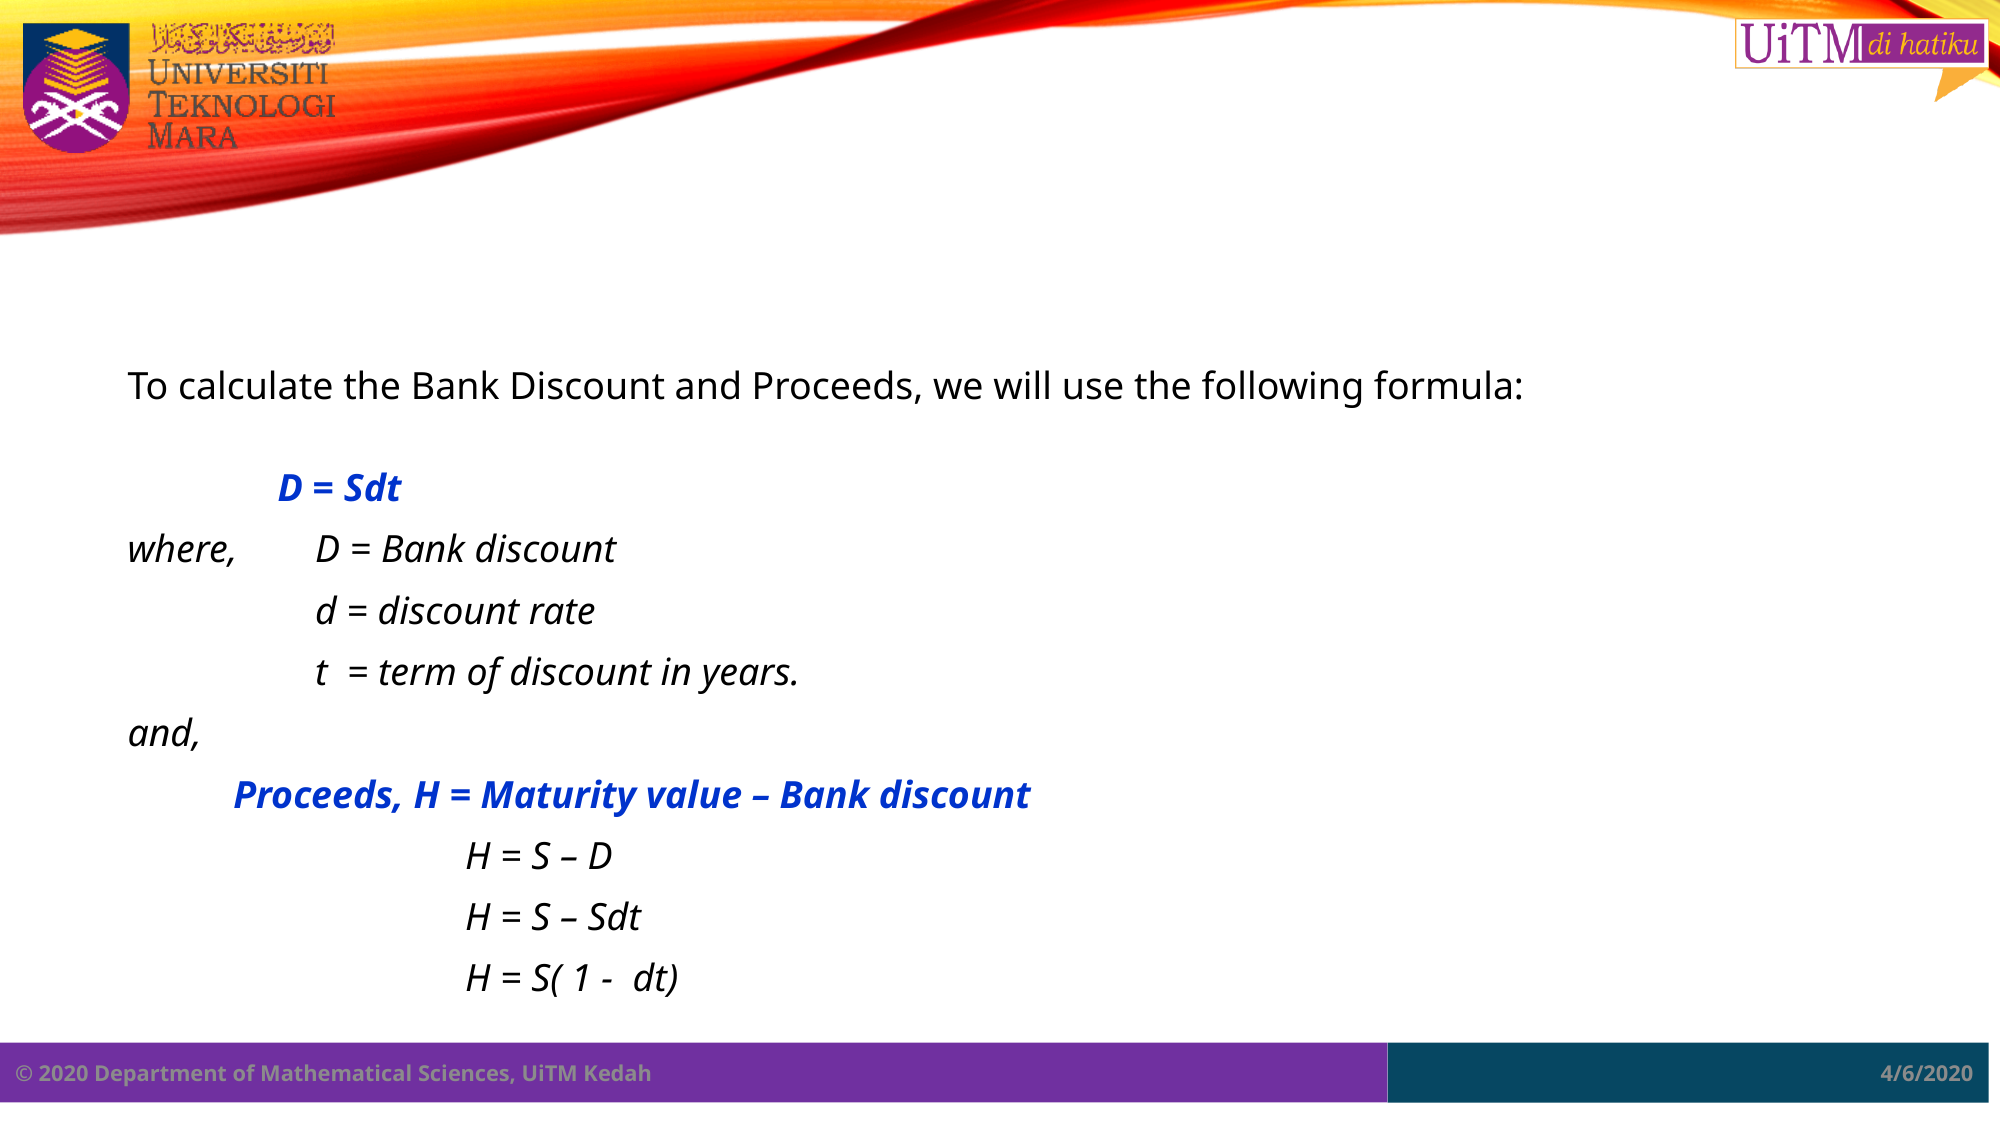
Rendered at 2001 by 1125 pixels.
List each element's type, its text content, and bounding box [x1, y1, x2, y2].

list To calculate the Bank Discount and Proceeds, we will use the following formula: D = Sdt where, D = Bank discount d = discount rate t = term of discount in years. and, Proceeds, H = Maturity value – Bank discount H = S – D H = S – Sdt H = S( 1 - dt) [112, 360, 1888, 1021]
picture [0, 0, 2000, 237]
